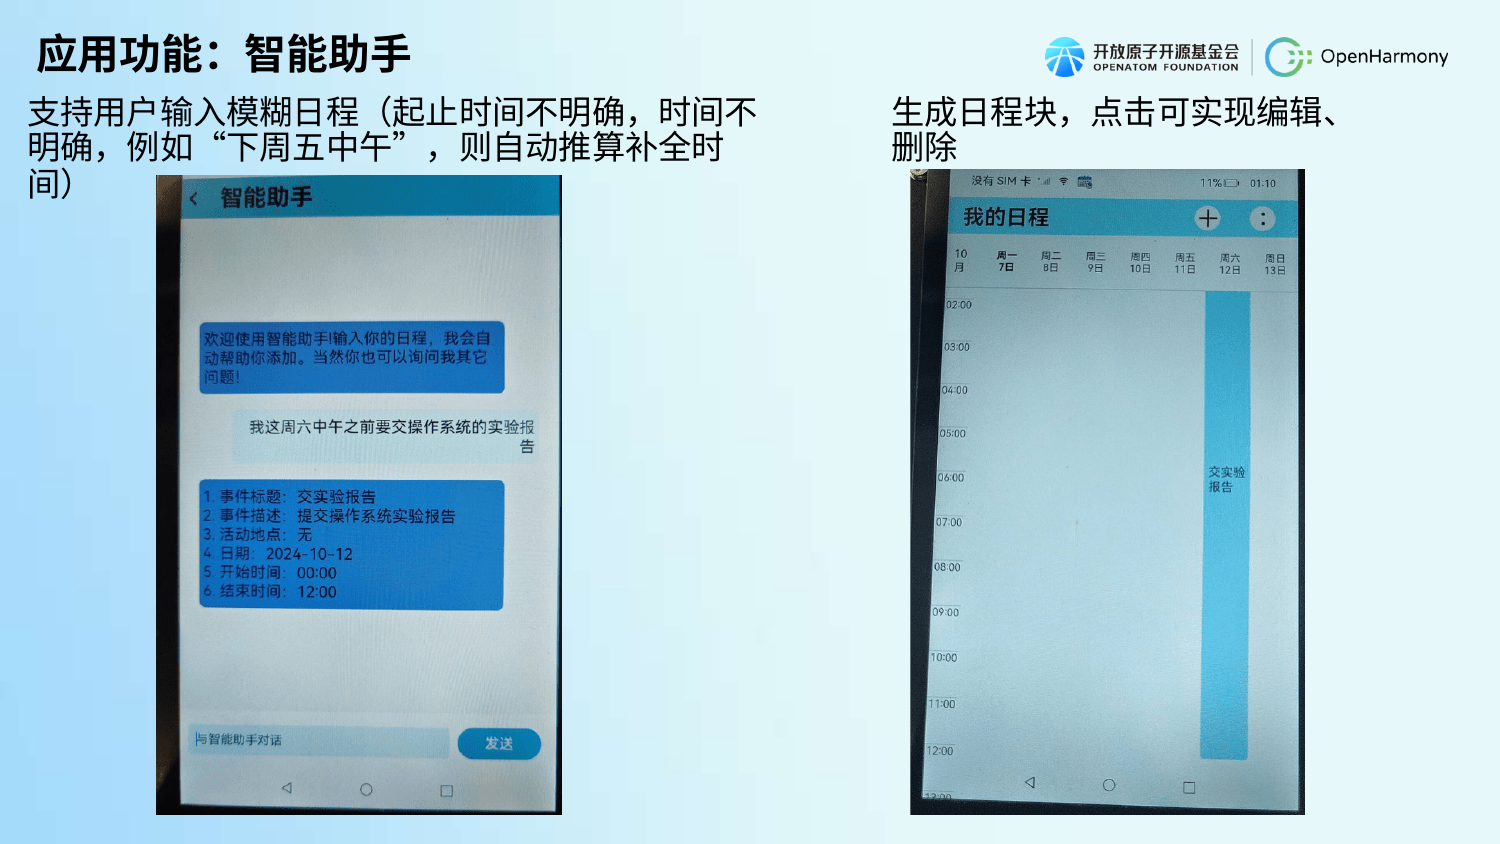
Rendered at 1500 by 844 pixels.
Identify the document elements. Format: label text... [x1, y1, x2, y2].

picture [0, 0, 1500, 844]
text_box 支持用户输入模糊日程（起止时间不明确，时间不明确，例如“下周五中午”，则自动推算补全时间） [12, 88, 784, 176]
text_box 应用功能：智能助手 [21, 26, 509, 88]
text_box 生成日程块，点击可实现编辑、删除 [876, 88, 1393, 176]
